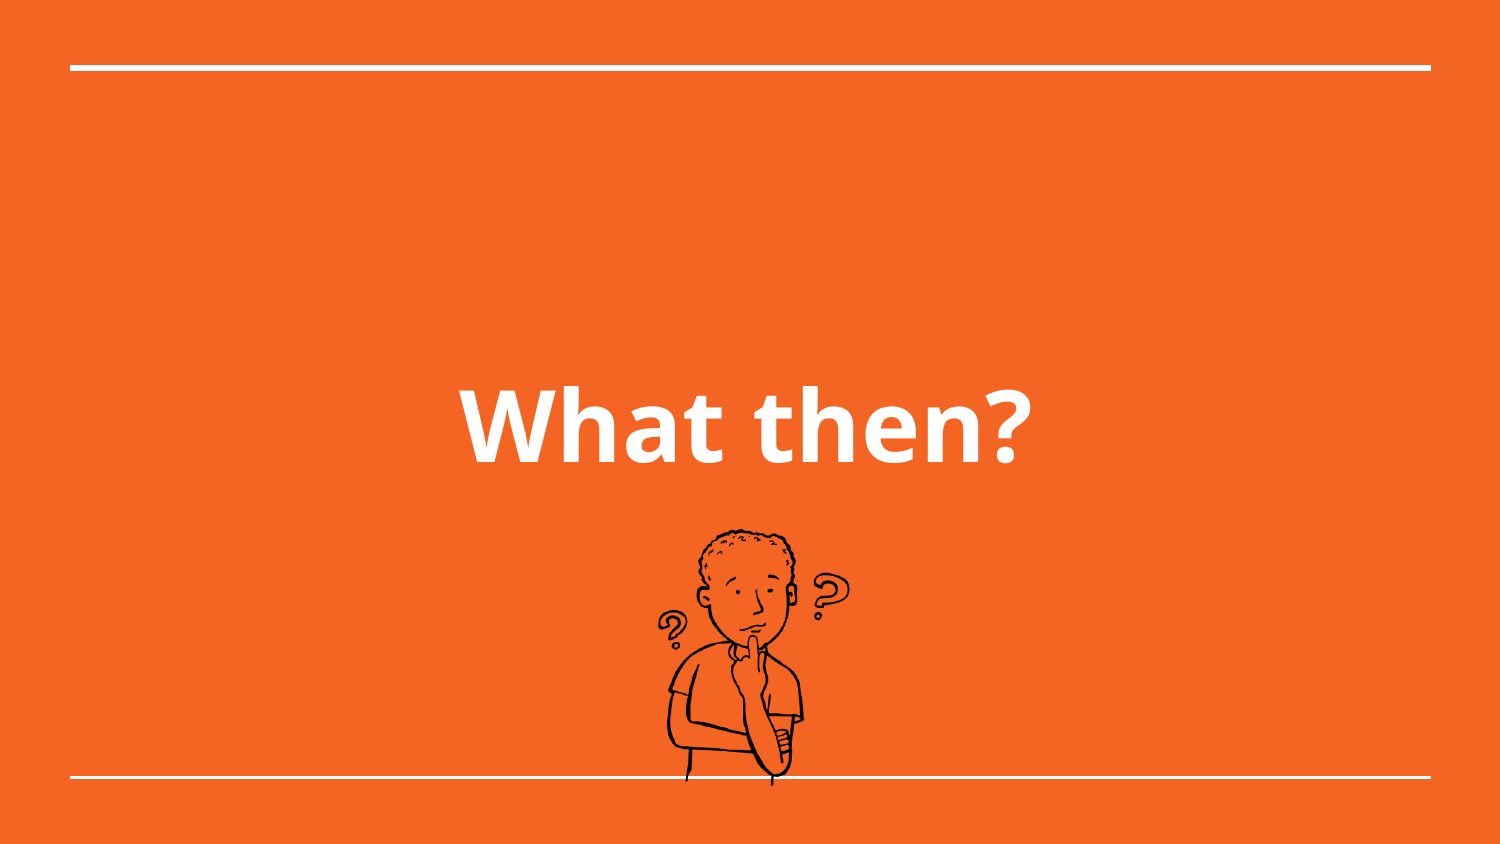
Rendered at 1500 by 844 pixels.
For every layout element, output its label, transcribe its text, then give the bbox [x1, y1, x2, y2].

title What then? [66, 296, 1428, 550]
picture [638, 509, 861, 813]
